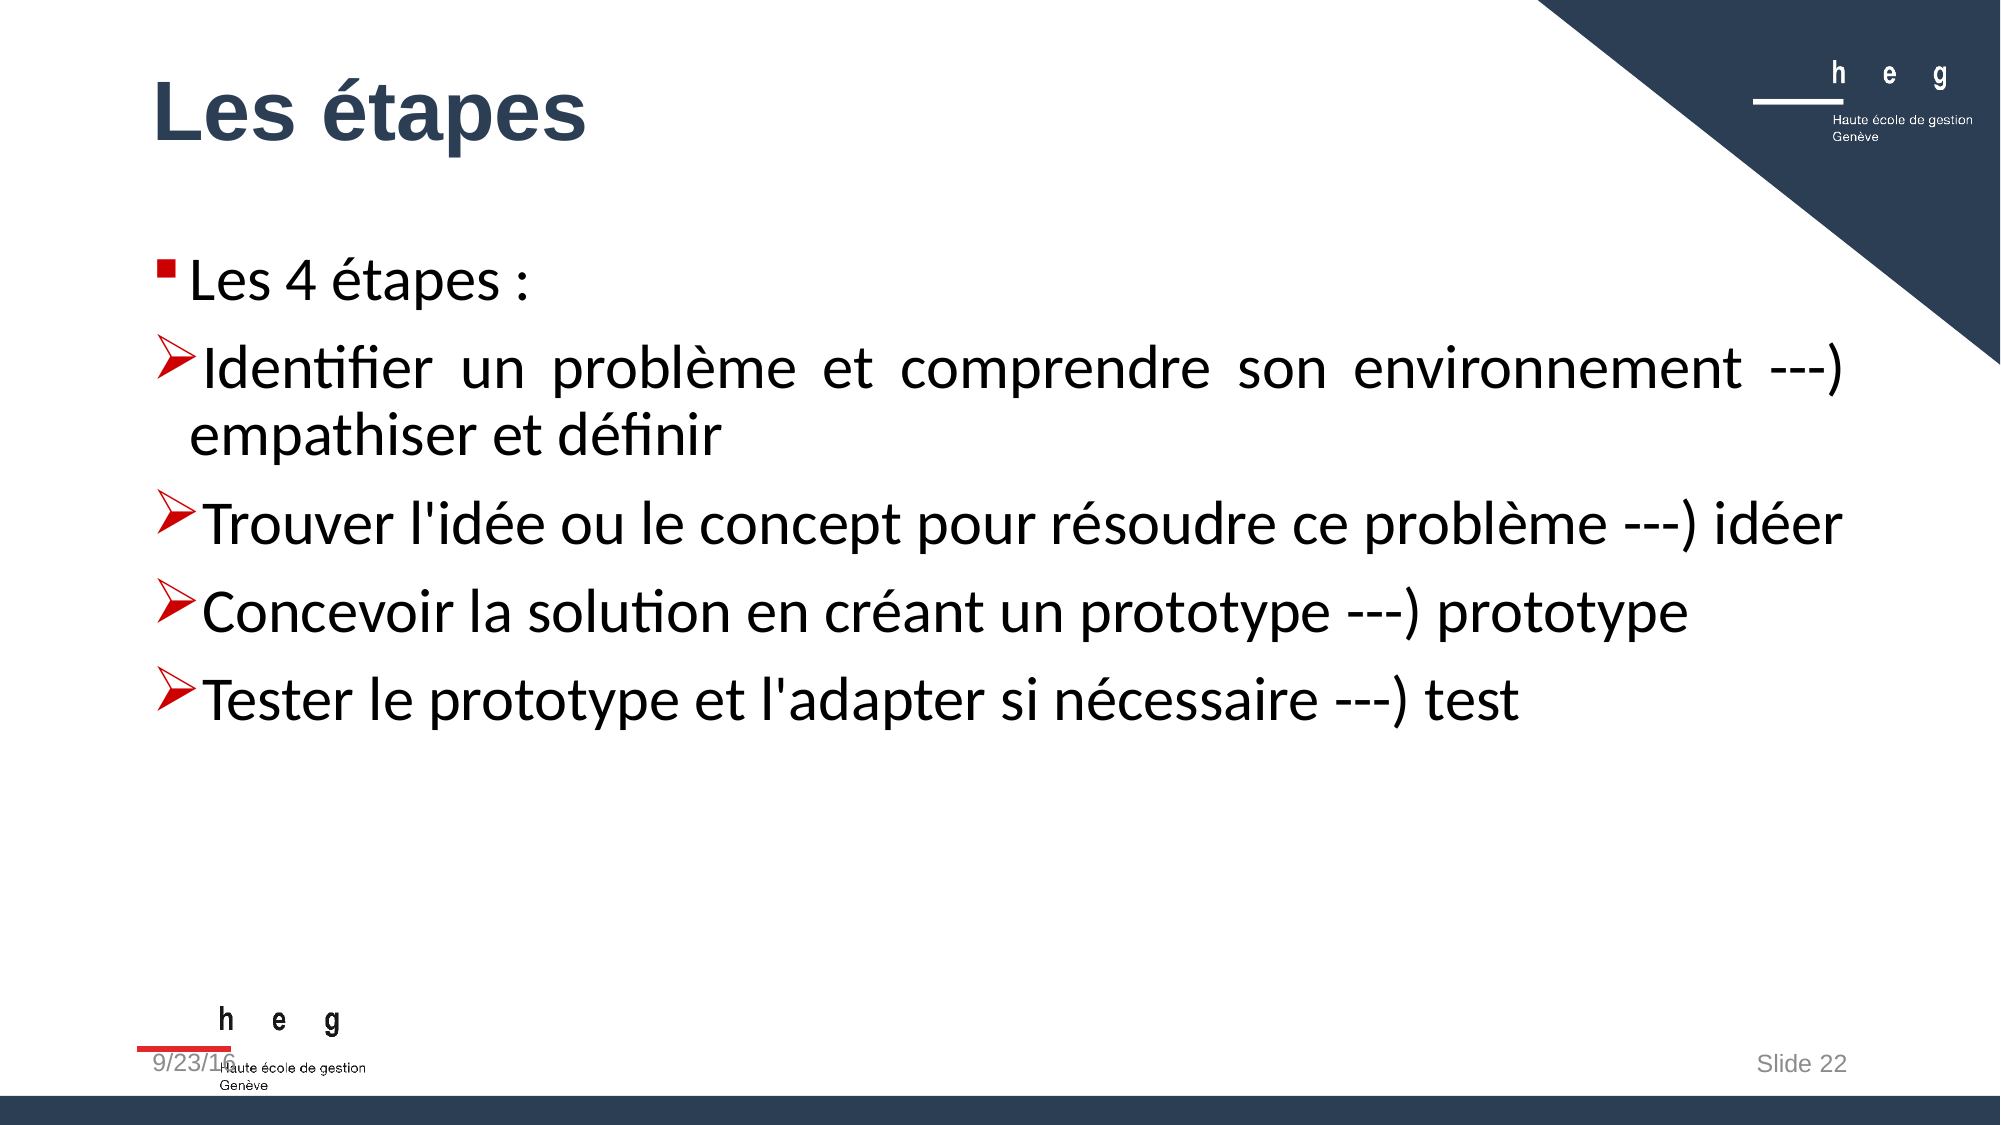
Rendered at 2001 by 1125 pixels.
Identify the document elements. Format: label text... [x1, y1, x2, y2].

picture [1863, 60, 1972, 141]
picture [137, 1006, 365, 1031]
title Les étapes [137, 59, 1863, 167]
slide_number Slide 22 [1412, 1032, 1863, 1093]
list Les 4 étapes : Identifier un problème et comprendre son environnement ---) empathiser et définir Trouver l'idée ou le concept pour résoudre ce problème ---) idéer Concevoir la solution en créant un prototype ---) prototype Tester le prototype et l'adapter si nécessaire ---) test [137, 238, 1863, 981]
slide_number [137, 1031, 588, 1092]
